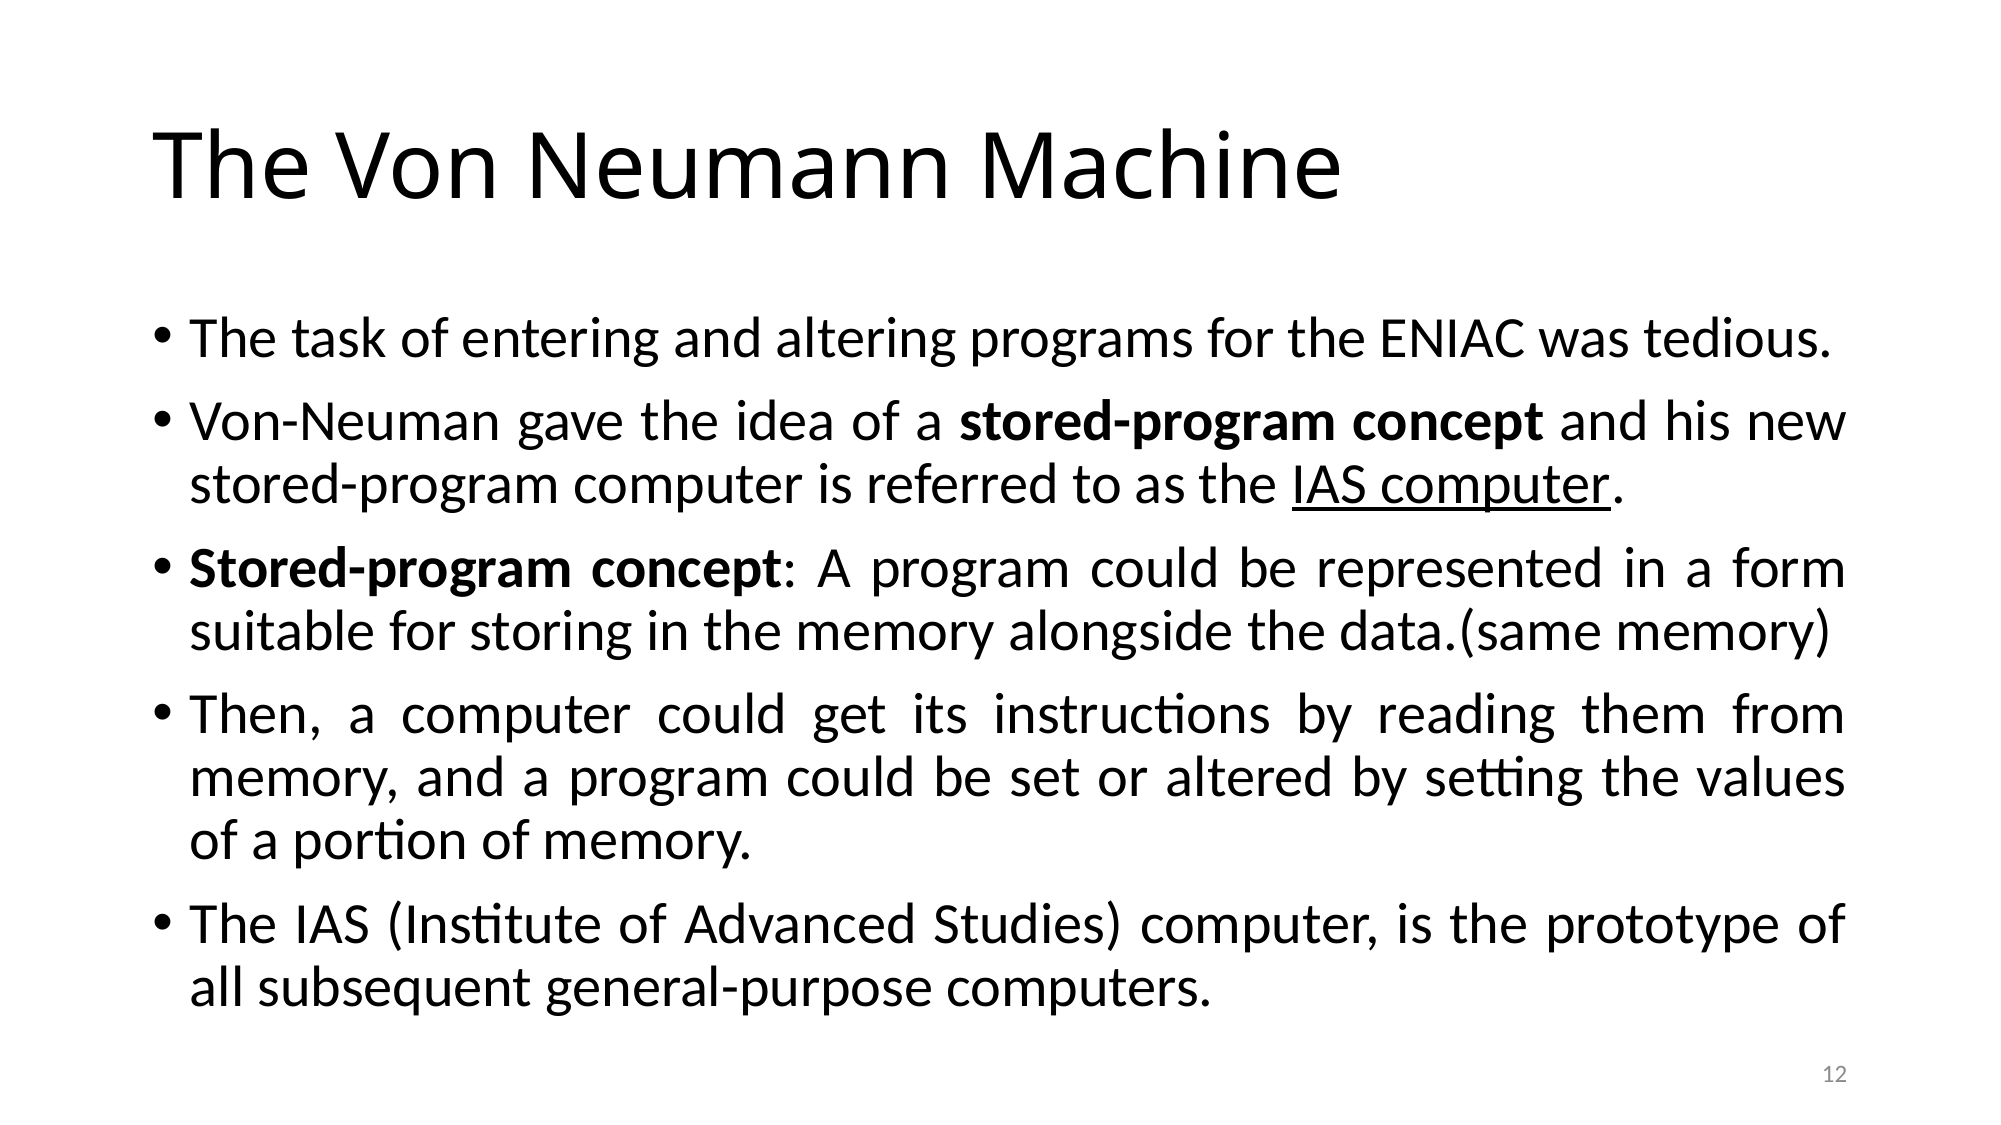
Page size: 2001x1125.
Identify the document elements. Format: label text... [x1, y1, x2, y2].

slide_number 12 [1412, 1042, 1863, 1103]
list The task of entering and altering programs for the ENIAC was tedious. Von-Neuman gave the idea of a stored-program concept and his new stored-program computer is referred to as the IAS computer. Stored-program concept: A program could be represented in a form suitable for storing in the memory alongside the data.(same memory) Then, a computer could get its instructions by reading them from memory, and a program could be set or altered by setting the values of a portion of memory. The IAS (Institute of Advanced Studies) computer, is the prototype of all subsequent general-purpose computers. [137, 299, 1863, 1043]
title The Von Neumann Machine [137, 59, 1863, 278]
